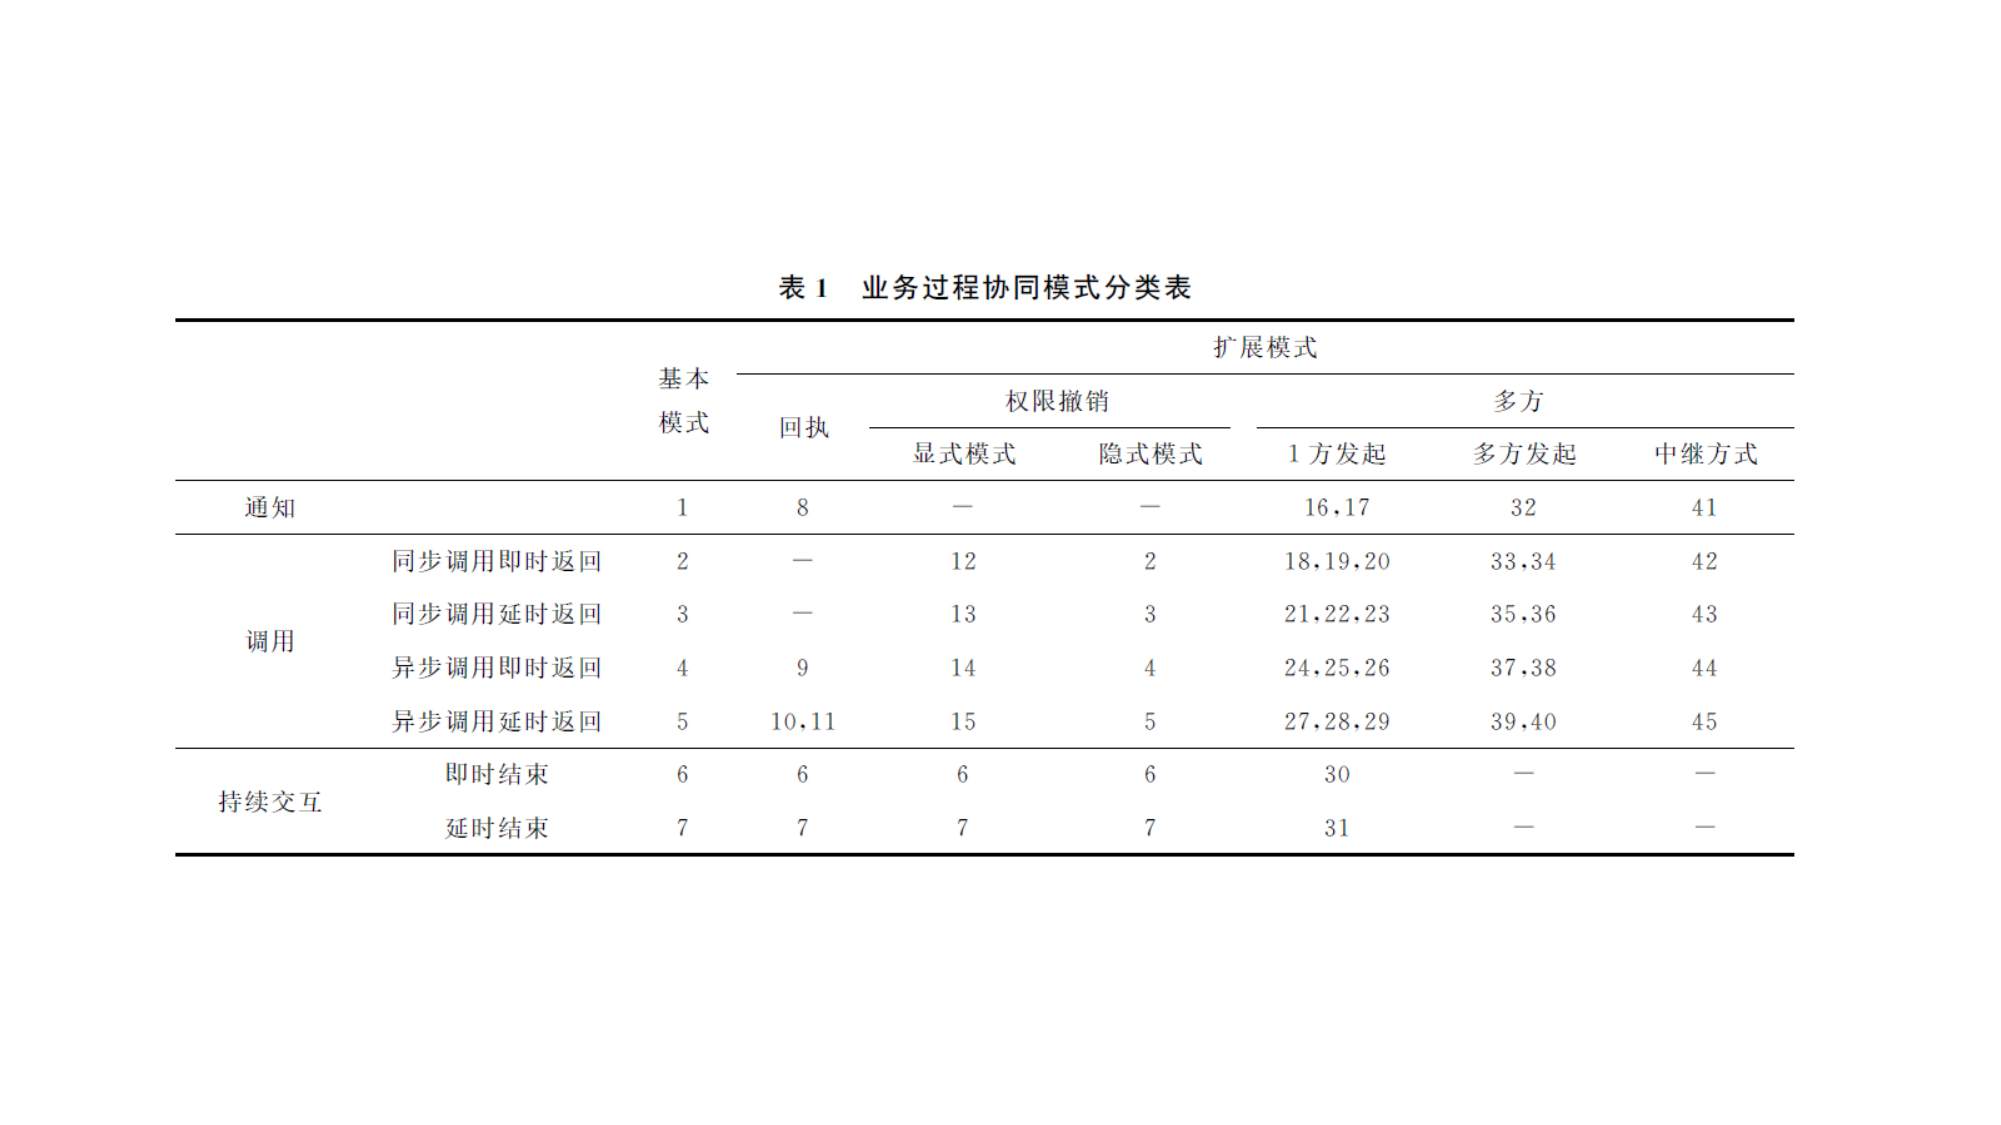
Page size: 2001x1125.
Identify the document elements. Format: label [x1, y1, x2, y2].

picture [168, 252, 1832, 873]
